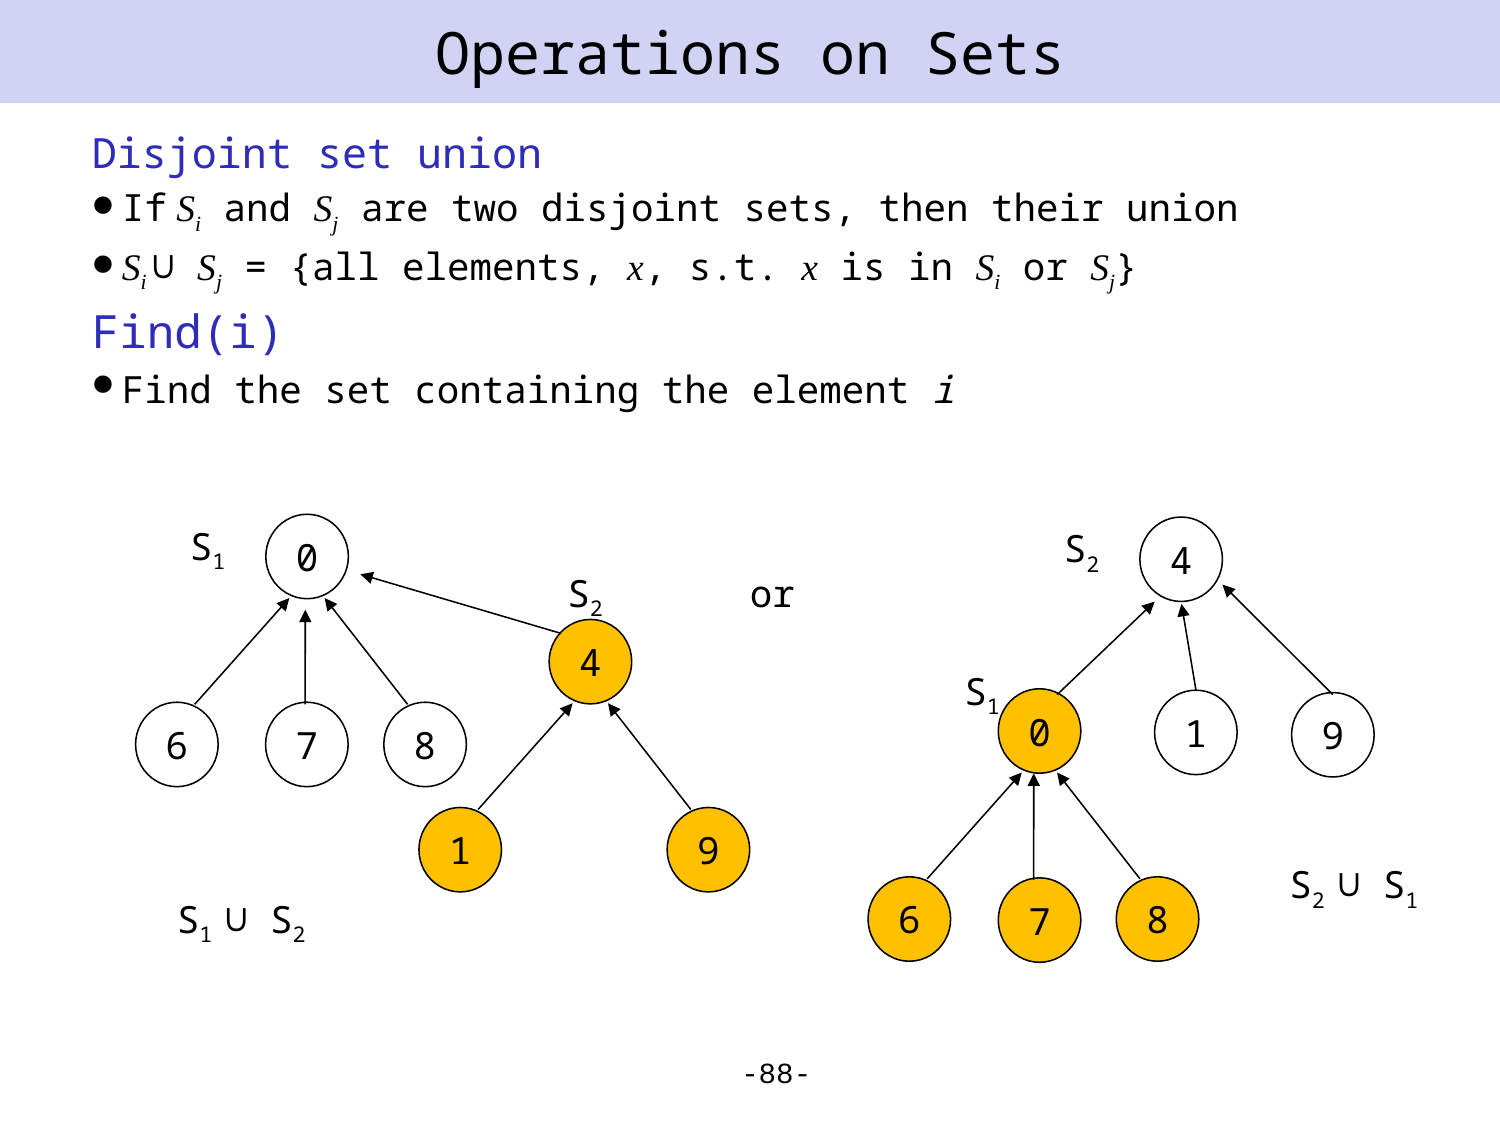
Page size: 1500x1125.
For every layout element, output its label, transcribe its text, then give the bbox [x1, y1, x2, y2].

text_box [1222, 584, 1333, 695]
text_box S1 ∪ S2 [161, 888, 321, 955]
text_box 6 [868, 876, 951, 962]
text_box 1 [418, 807, 502, 892]
text_box 0 [265, 514, 349, 599]
text_box or [735, 562, 810, 623]
text_box S1 [175, 515, 241, 582]
text_box 0 [998, 688, 1081, 774]
text_box 4 [1139, 517, 1223, 602]
list Disjoint set union If Si and Sj are two disjoint sets, then their union Si ∪ Sj = {all elements, x, s.t. x is in Si or Sj} Find(i) Find the set containing the element i [76, 118, 1417, 1026]
text_box 9 [1291, 692, 1375, 777]
text_box 7 [998, 877, 1081, 963]
text_box [1057, 772, 1141, 879]
text_box 8 [1116, 876, 1199, 962]
text_box [1027, 773, 1040, 880]
text_box 1 [1154, 690, 1238, 775]
text_box [478, 703, 573, 810]
text_box [324, 598, 408, 705]
text_box 6 [135, 702, 219, 787]
text_box [1057, 601, 1155, 695]
title Operations on Sets [0, 0, 1500, 104]
text_box 8 [383, 702, 467, 787]
text_box 7 [265, 702, 349, 787]
text_box S2 [552, 562, 618, 629]
text_box [299, 609, 312, 705]
text_box [360, 571, 562, 634]
text_box 9 [667, 807, 750, 892]
text_box 4 [549, 629, 632, 704]
text_box [927, 772, 1022, 879]
text_box S2 [1049, 517, 1115, 584]
text_box S1 [949, 660, 1015, 727]
text_box [1177, 603, 1197, 690]
slide_number -88- [513, 1046, 827, 1094]
text_box [194, 598, 290, 705]
text_box S2 ∪ S1 [1274, 853, 1434, 920]
text_box [608, 703, 691, 810]
